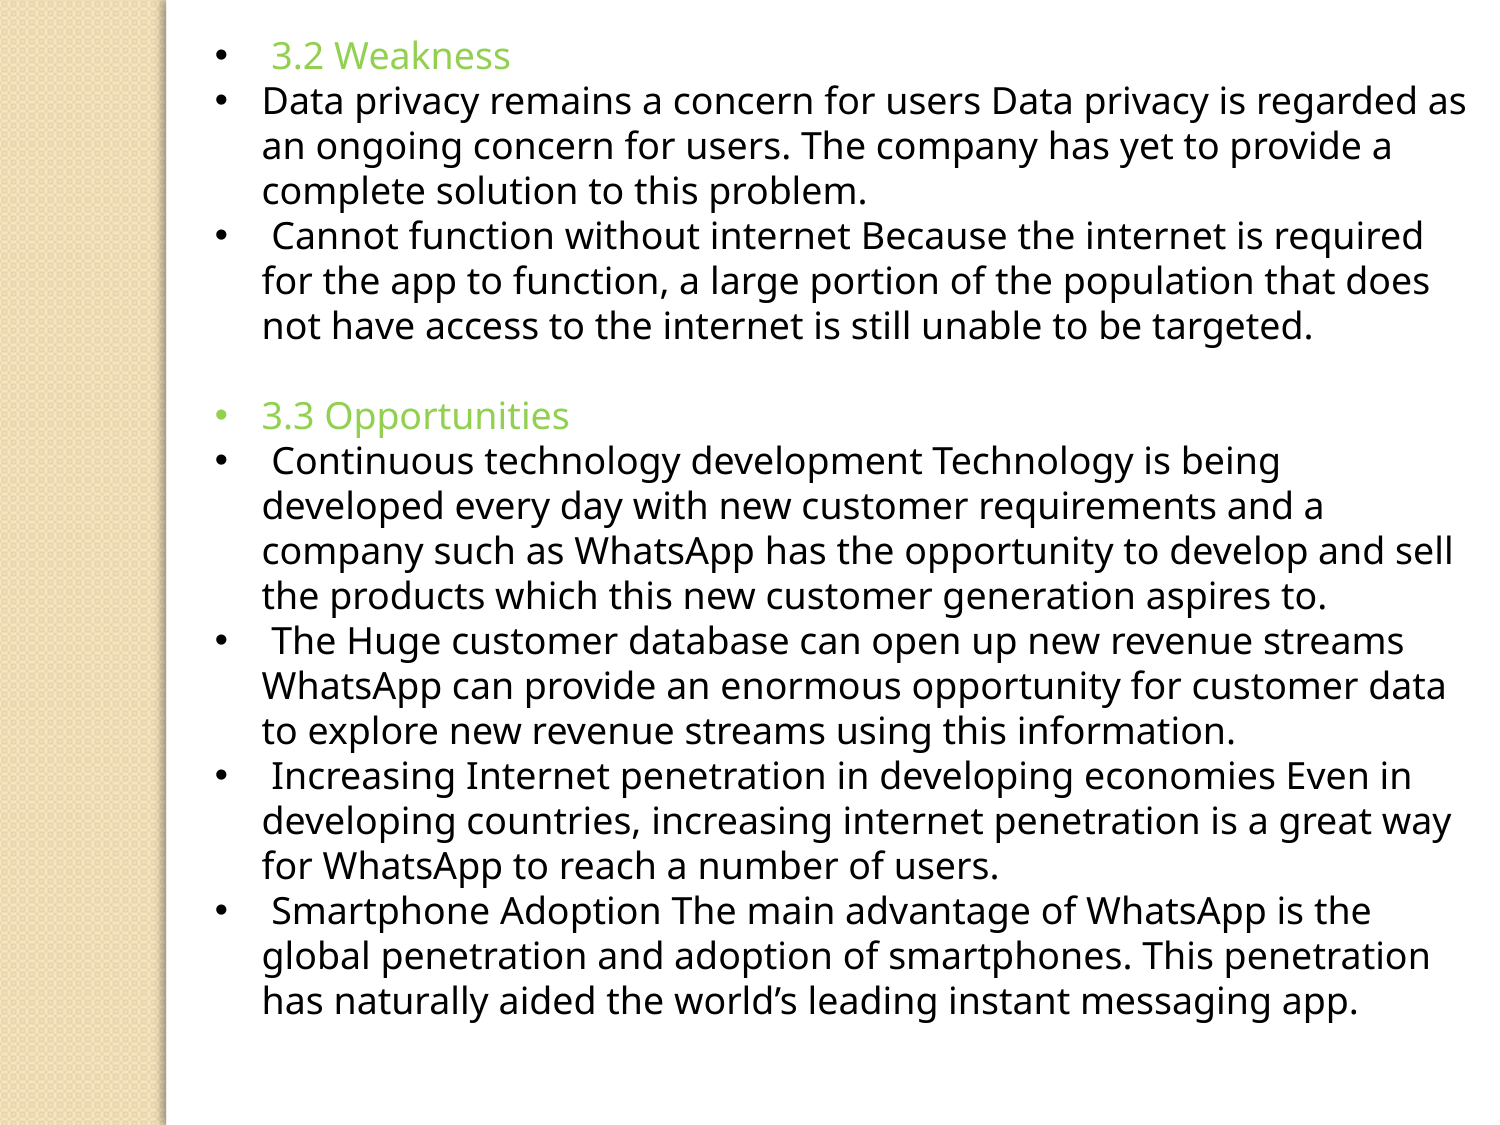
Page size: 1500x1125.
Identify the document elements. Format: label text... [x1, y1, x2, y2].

text_box 3.2 Weakness Data privacy remains a concern for users Data privacy is regarded as an ongoing concern for users. The company has yet to provide a complete solution to this problem. Cannot function without internet Because the internet is required for the app to function, a large portion of the population that does not have access to the internet is still unable to be targeted. 3.3 Opportunities Continuous technology development Technology is being developed every day with new customer requirements and a company such as WhatsApp has the opportunity to develop and sell the products which this new customer generation aspires to. The Huge customer database can open up new revenue streams WhatsApp can provide an enormous opportunity for customer data to explore new revenue streams using this information. Increasing Internet penetration in developing economies Even in developing countries, increasing internet penetration is a great way for WhatsApp to reach a number of users. Smartphone Adoption The main advantage of WhatsApp is the global penetration and adoption of smartphones. This penetration has naturally aided the world’s leading instant messaging app. [199, 24, 1488, 1075]
